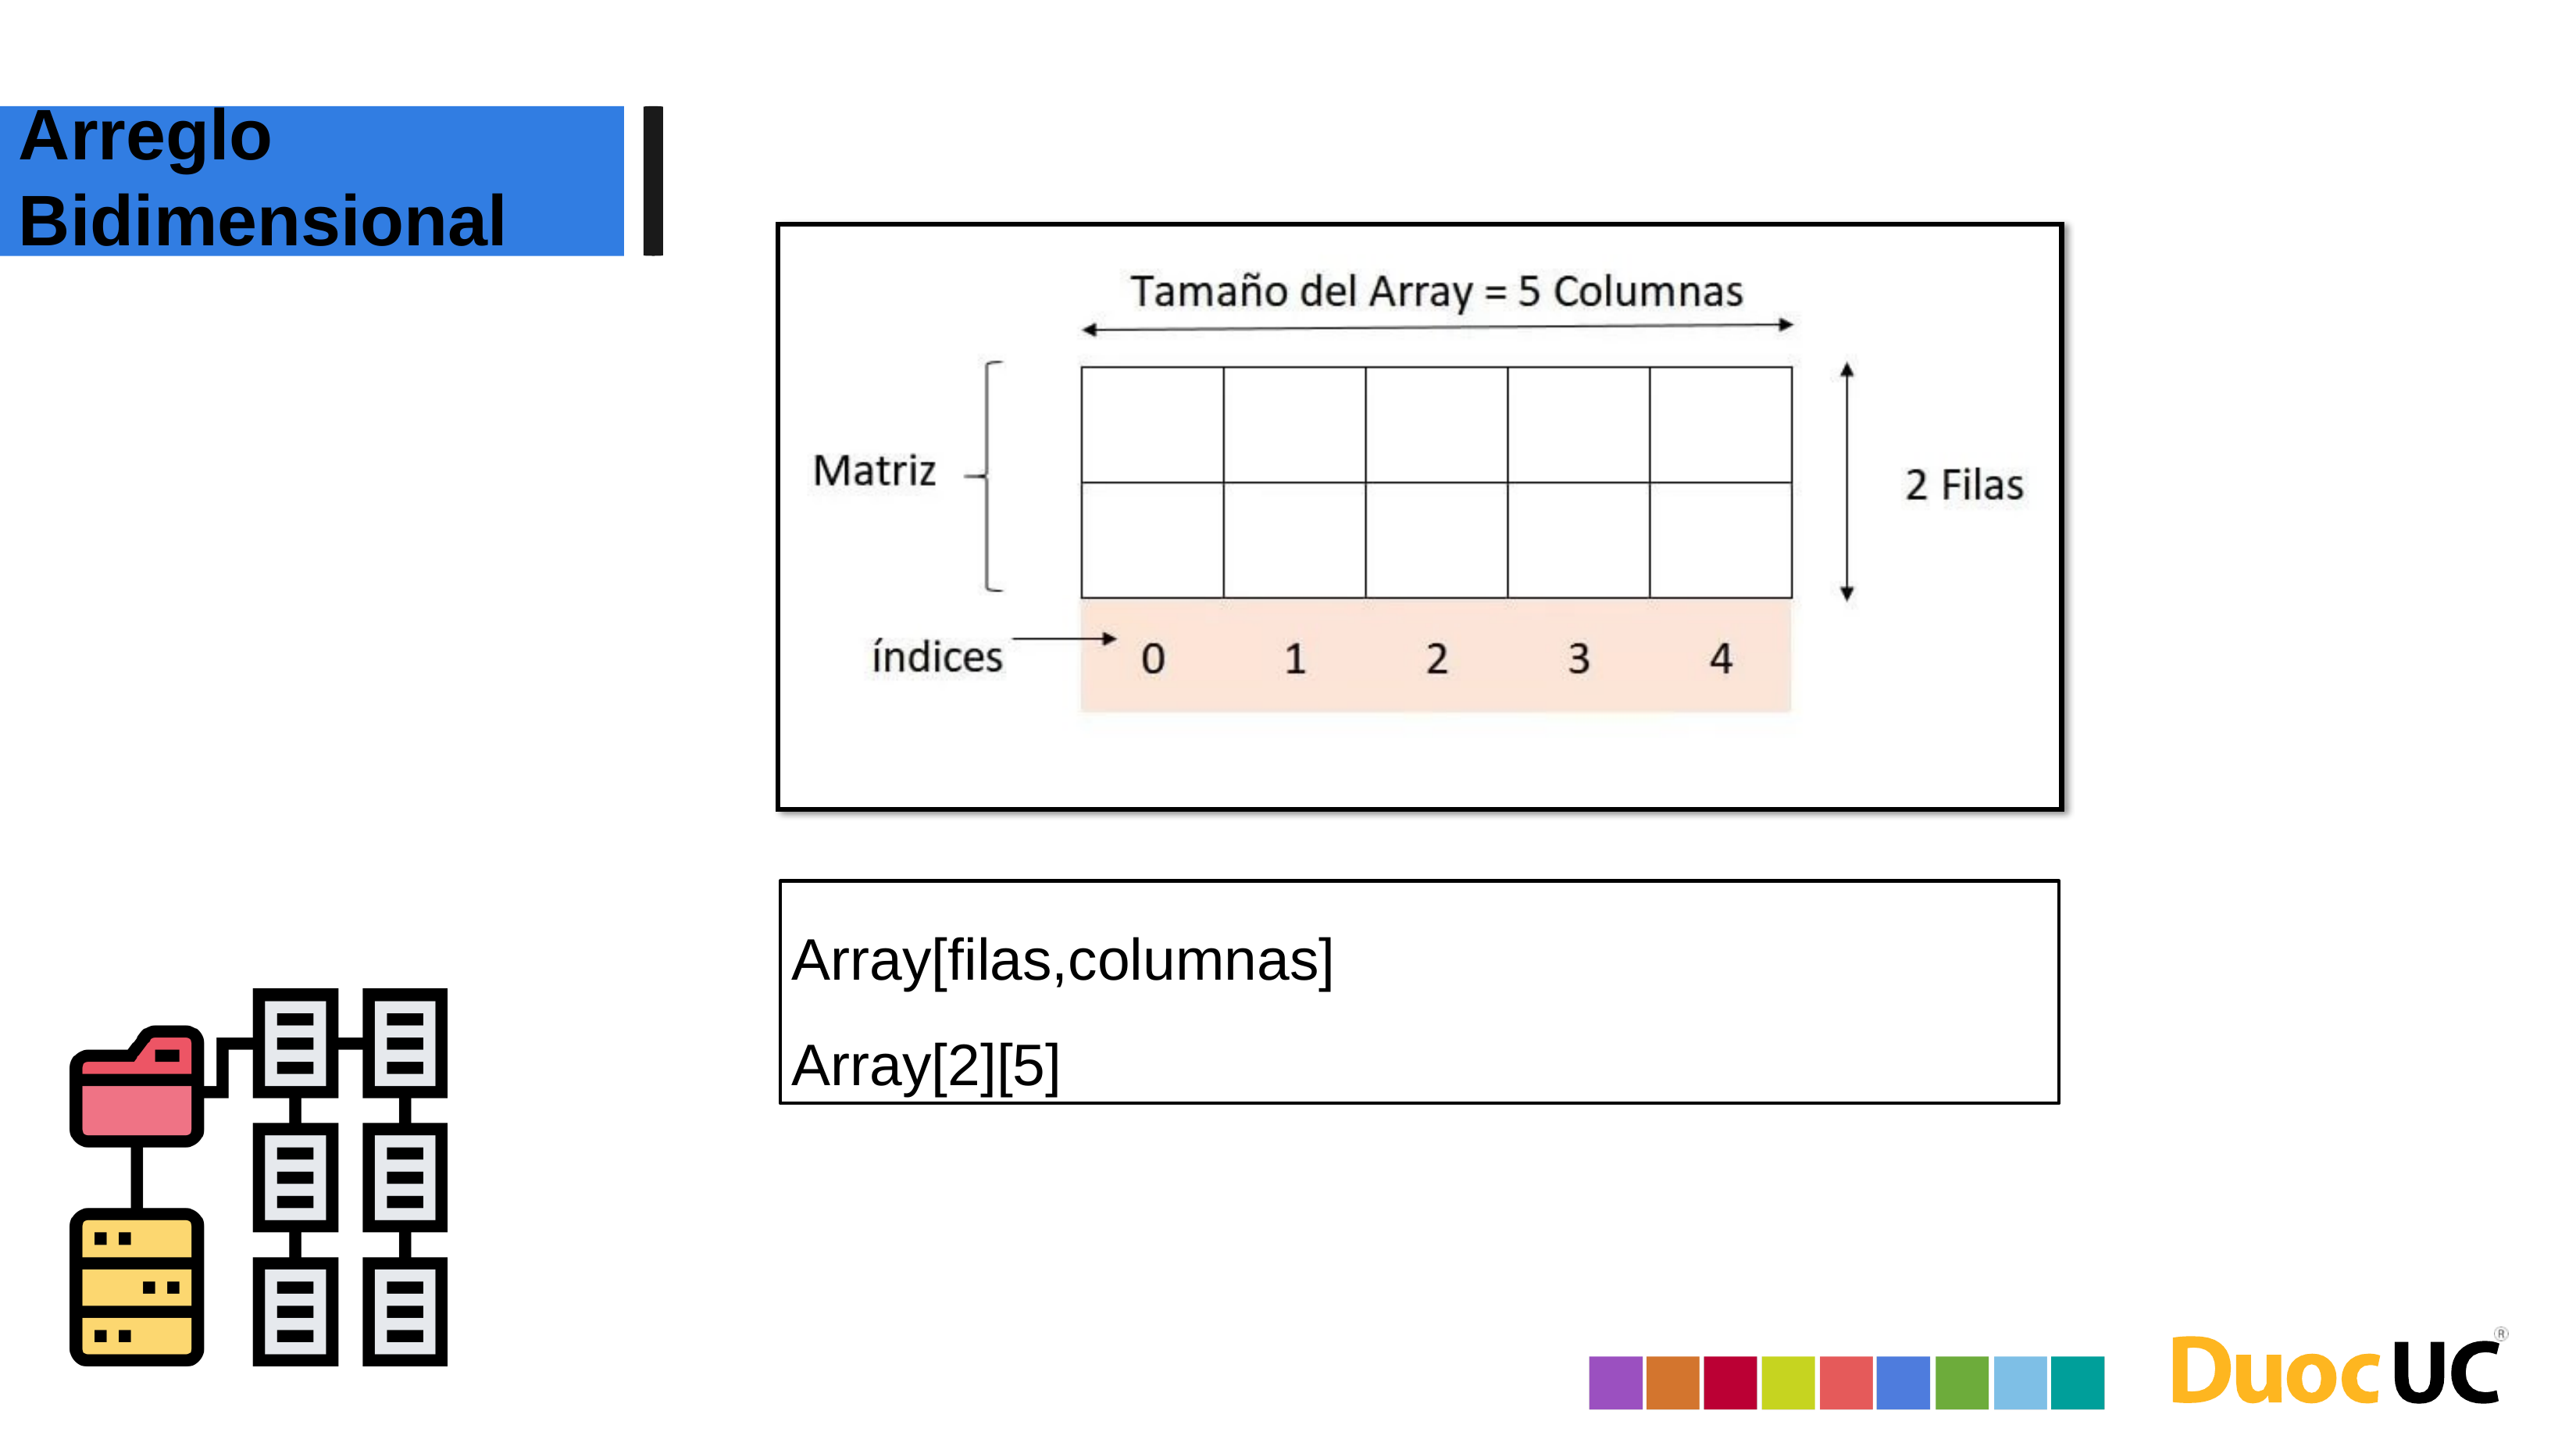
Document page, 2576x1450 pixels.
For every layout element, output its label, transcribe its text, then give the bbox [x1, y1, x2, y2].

text_box Array[filas,columnas] Array[2][5] [779, 879, 2060, 1105]
picture [2494, 1327, 2509, 1341]
picture [1579, 1327, 2121, 1434]
list Arreglo Bidimensional [18, 88, 569, 918]
picture [780, 226, 2060, 807]
picture [70, 988, 448, 1366]
